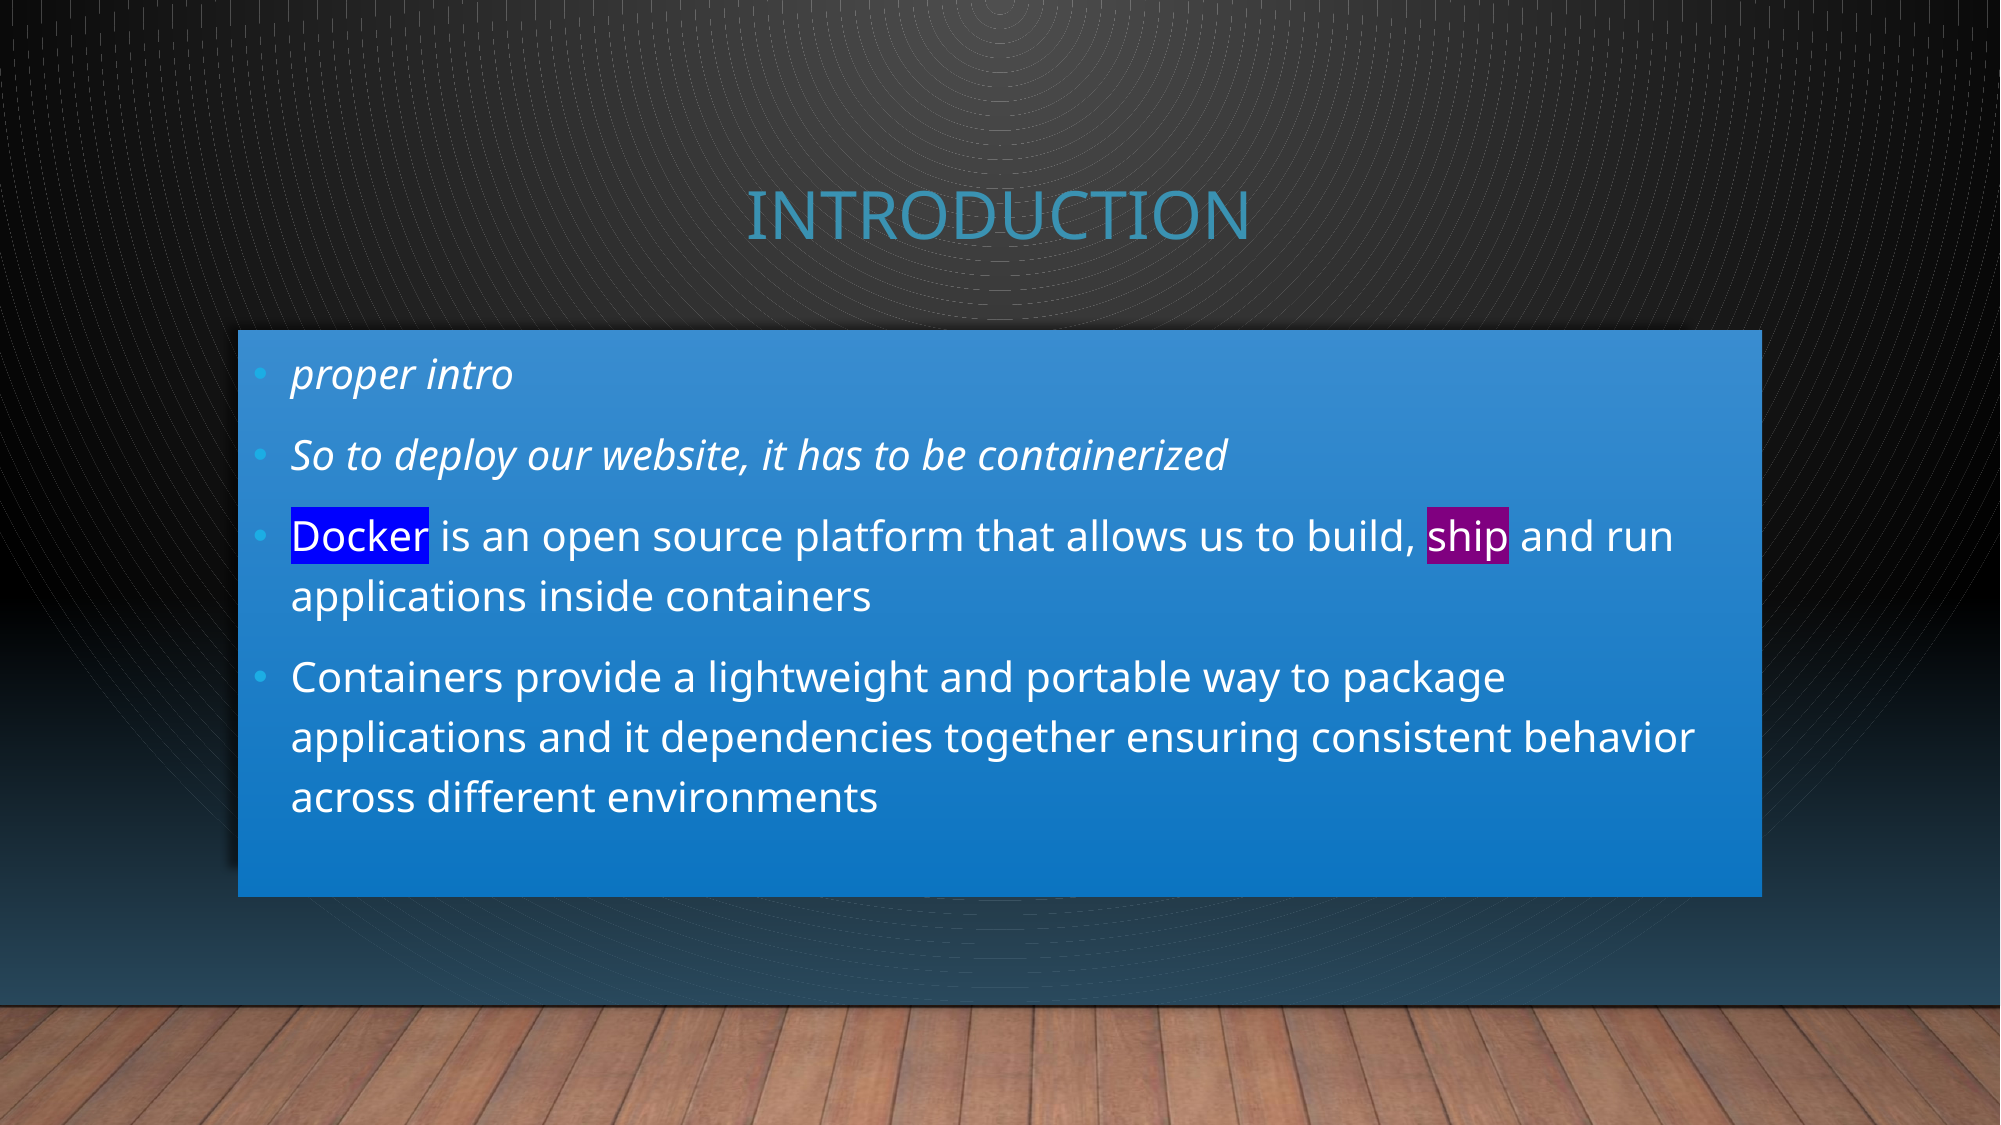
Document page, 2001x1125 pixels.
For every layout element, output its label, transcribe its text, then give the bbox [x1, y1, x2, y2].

title INTRODUCTION [238, 131, 1763, 305]
list proper intro So to deploy our website, it has to be containerized Docker is an open source platform that allows us to build, ship and run applications inside containers Containers provide a lightweight and portable way to package applications and it dependencies together ensuring consistent behavior across different environments [238, 330, 1763, 897]
picture [0, 1005, 2000, 1125]
